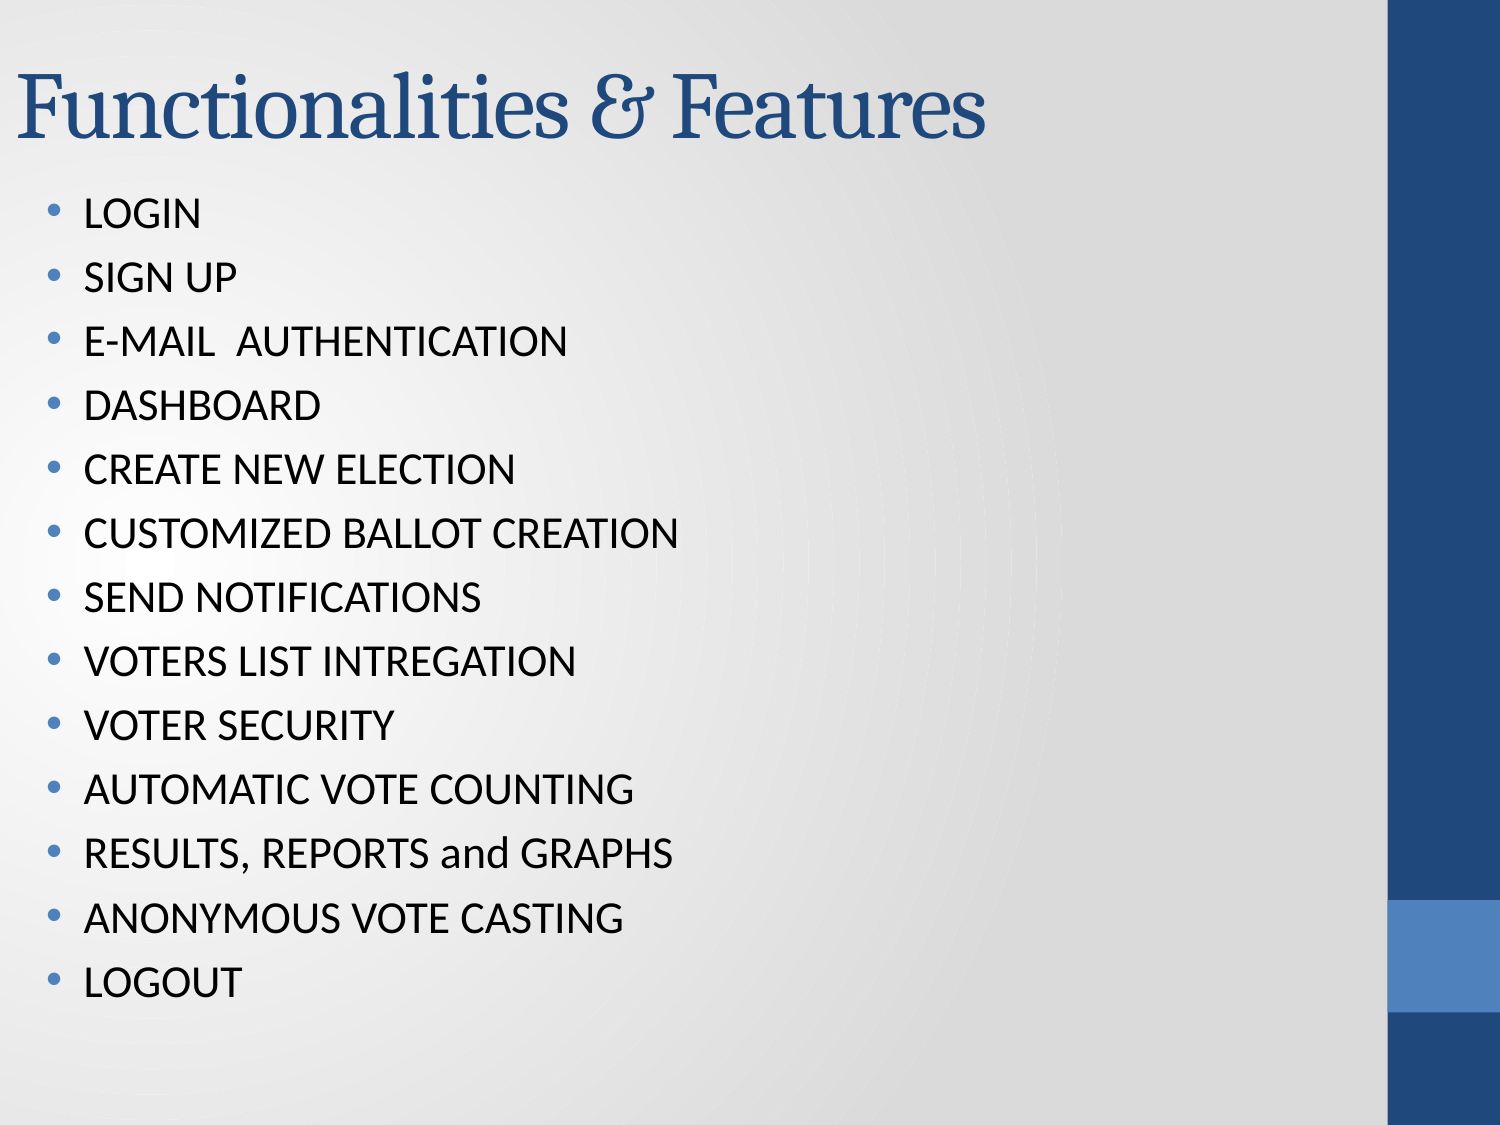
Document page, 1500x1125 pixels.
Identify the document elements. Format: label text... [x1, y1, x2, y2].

title Functionalities & Features [0, 0, 1300, 200]
list LOGIN SIGN UP E-MAIL AUTHENTICATION DASHBOARD CREATE NEW ELECTION CUSTOMIZED BALLOT CREATION SEND NOTIFICATIONS VOTERS LIST INTREGATION VOTER SECURITY AUTOMATIC VOTE COUNTING RESULTS, REPORTS and GRAPHS ANONYMOUS VOTE CASTING LOGOUT [12, 174, 1388, 1113]
